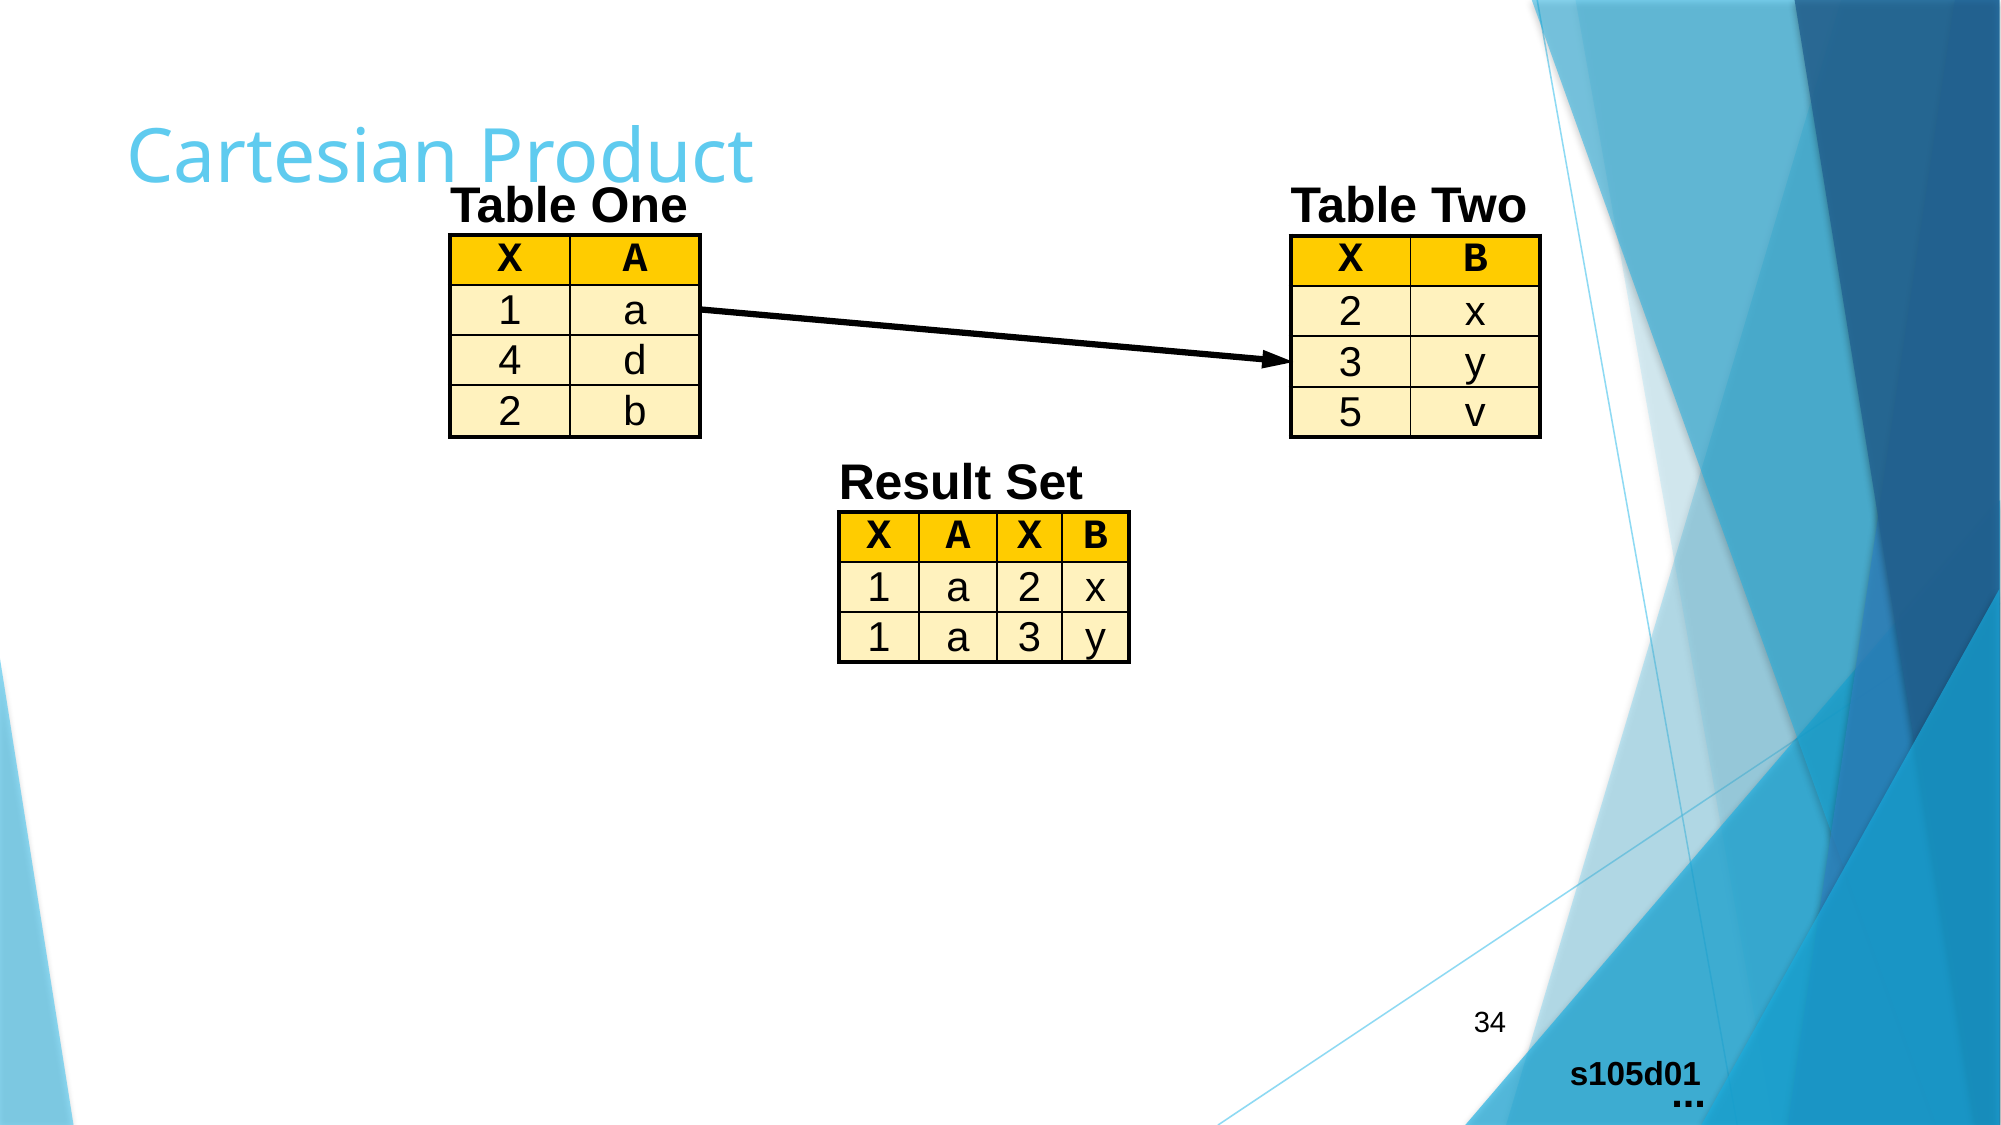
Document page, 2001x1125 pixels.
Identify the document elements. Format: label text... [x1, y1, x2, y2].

table_cell 5 [1293, 388, 1410, 435]
table_header Table Two [1291, 175, 1540, 234]
table_cell B [1411, 238, 1538, 285]
table_cell x [1063, 563, 1127, 611]
table_cell y [1411, 337, 1538, 386]
table_cell d [571, 336, 698, 384]
table_cell A [571, 237, 698, 284]
text_box [699, 309, 1294, 367]
table_cell X [998, 514, 1061, 561]
table_cell a [920, 563, 996, 611]
table_cell 4 [452, 336, 569, 384]
table_cell 1 [841, 613, 918, 660]
table_cell x [1411, 287, 1538, 335]
slide_number 34 [1409, 991, 1522, 1051]
table_cell 2 [1293, 287, 1410, 335]
text_box ... [1656, 1058, 1721, 1124]
table_cell 2 [452, 386, 569, 435]
table_header Table One [450, 175, 700, 233]
table_cell v [1411, 388, 1538, 435]
table_cell b [571, 386, 698, 435]
table_cell B [1063, 514, 1127, 561]
table_cell y [1063, 613, 1127, 660]
table_cell 3 [1293, 337, 1410, 386]
text_box s105d01 [1555, 1037, 1716, 1107]
table_cell 1 [841, 563, 918, 611]
table_cell 3 [998, 613, 1061, 660]
table_cell 2 [998, 563, 1061, 611]
table_cell X [841, 514, 918, 561]
table_header Result Set [839, 452, 1129, 510]
table_cell X [452, 237, 569, 284]
table_cell X [1293, 238, 1410, 285]
table_cell a [571, 286, 698, 334]
table_cell 1 [452, 286, 569, 334]
table_cell a [920, 613, 996, 660]
table_cell A [920, 514, 996, 561]
title Cartesian Product [111, 99, 1522, 317]
